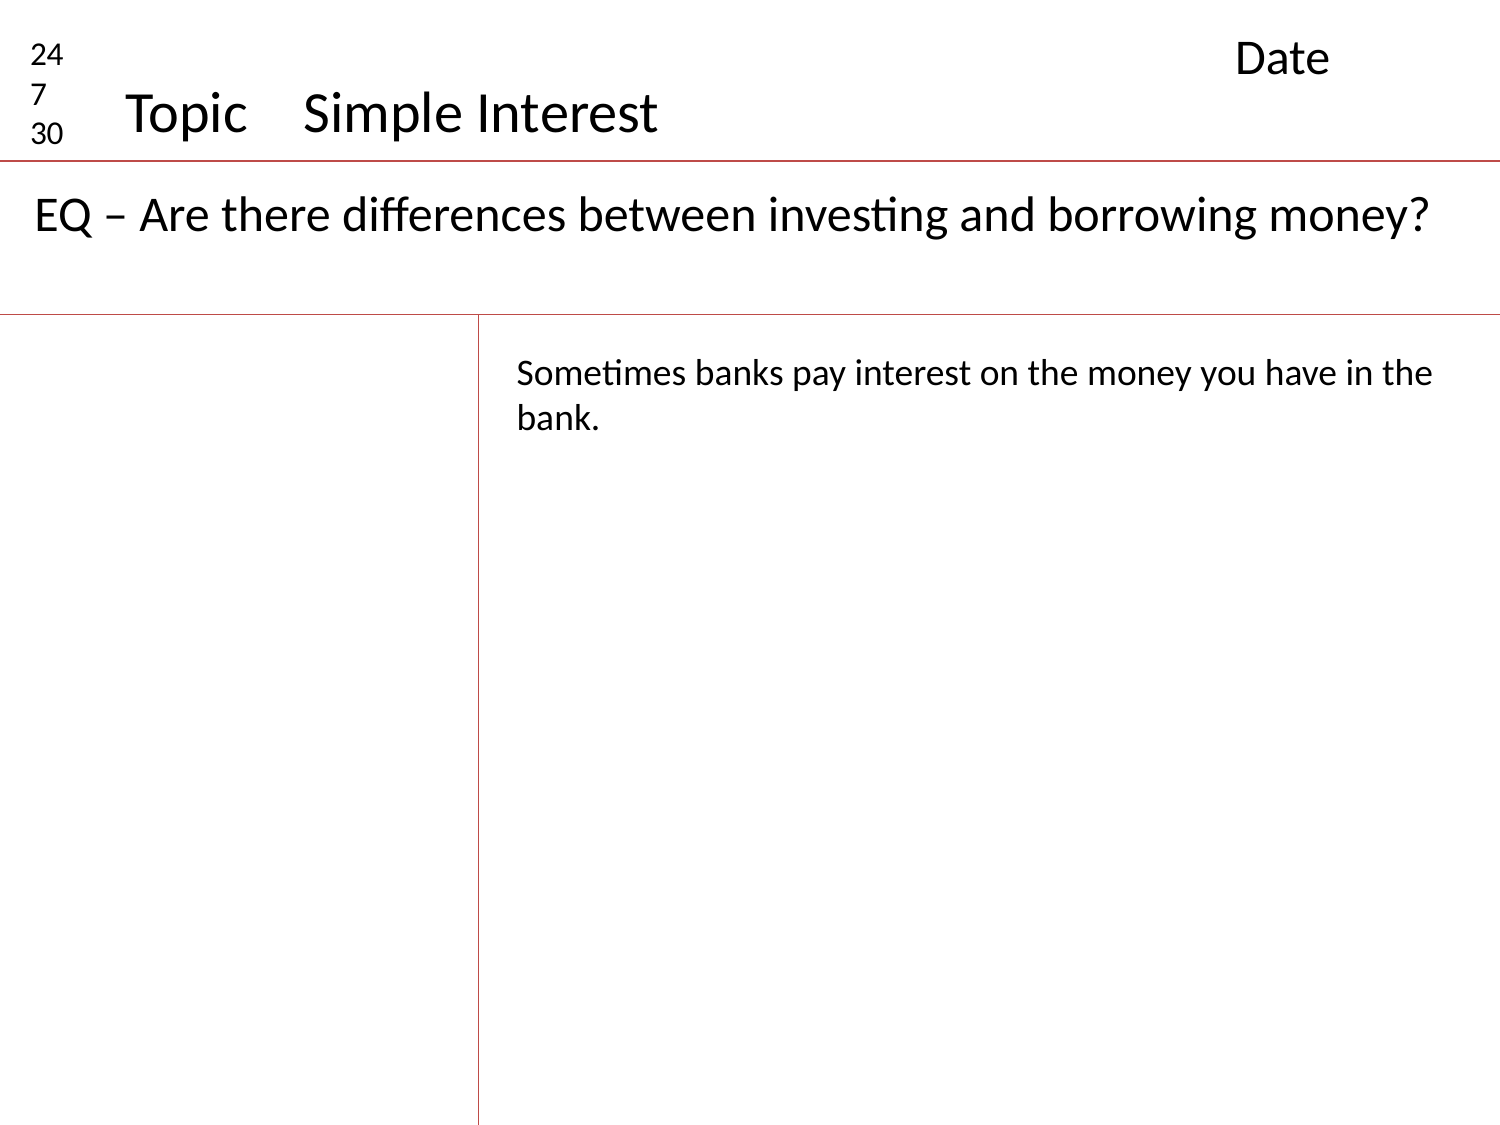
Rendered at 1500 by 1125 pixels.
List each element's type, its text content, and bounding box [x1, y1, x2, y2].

text_box Sometimes banks pay interest on the money you have in the bank. [501, 340, 1481, 446]
text_box EQ – Are there differences between investing and borrowing money? [19, 174, 1481, 250]
text_box Topic [110, 67, 263, 152]
text_box Date [1220, 17, 1481, 93]
text_box 24 7 30 [15, 24, 110, 159]
text_box Simple Interest [289, 67, 1117, 152]
